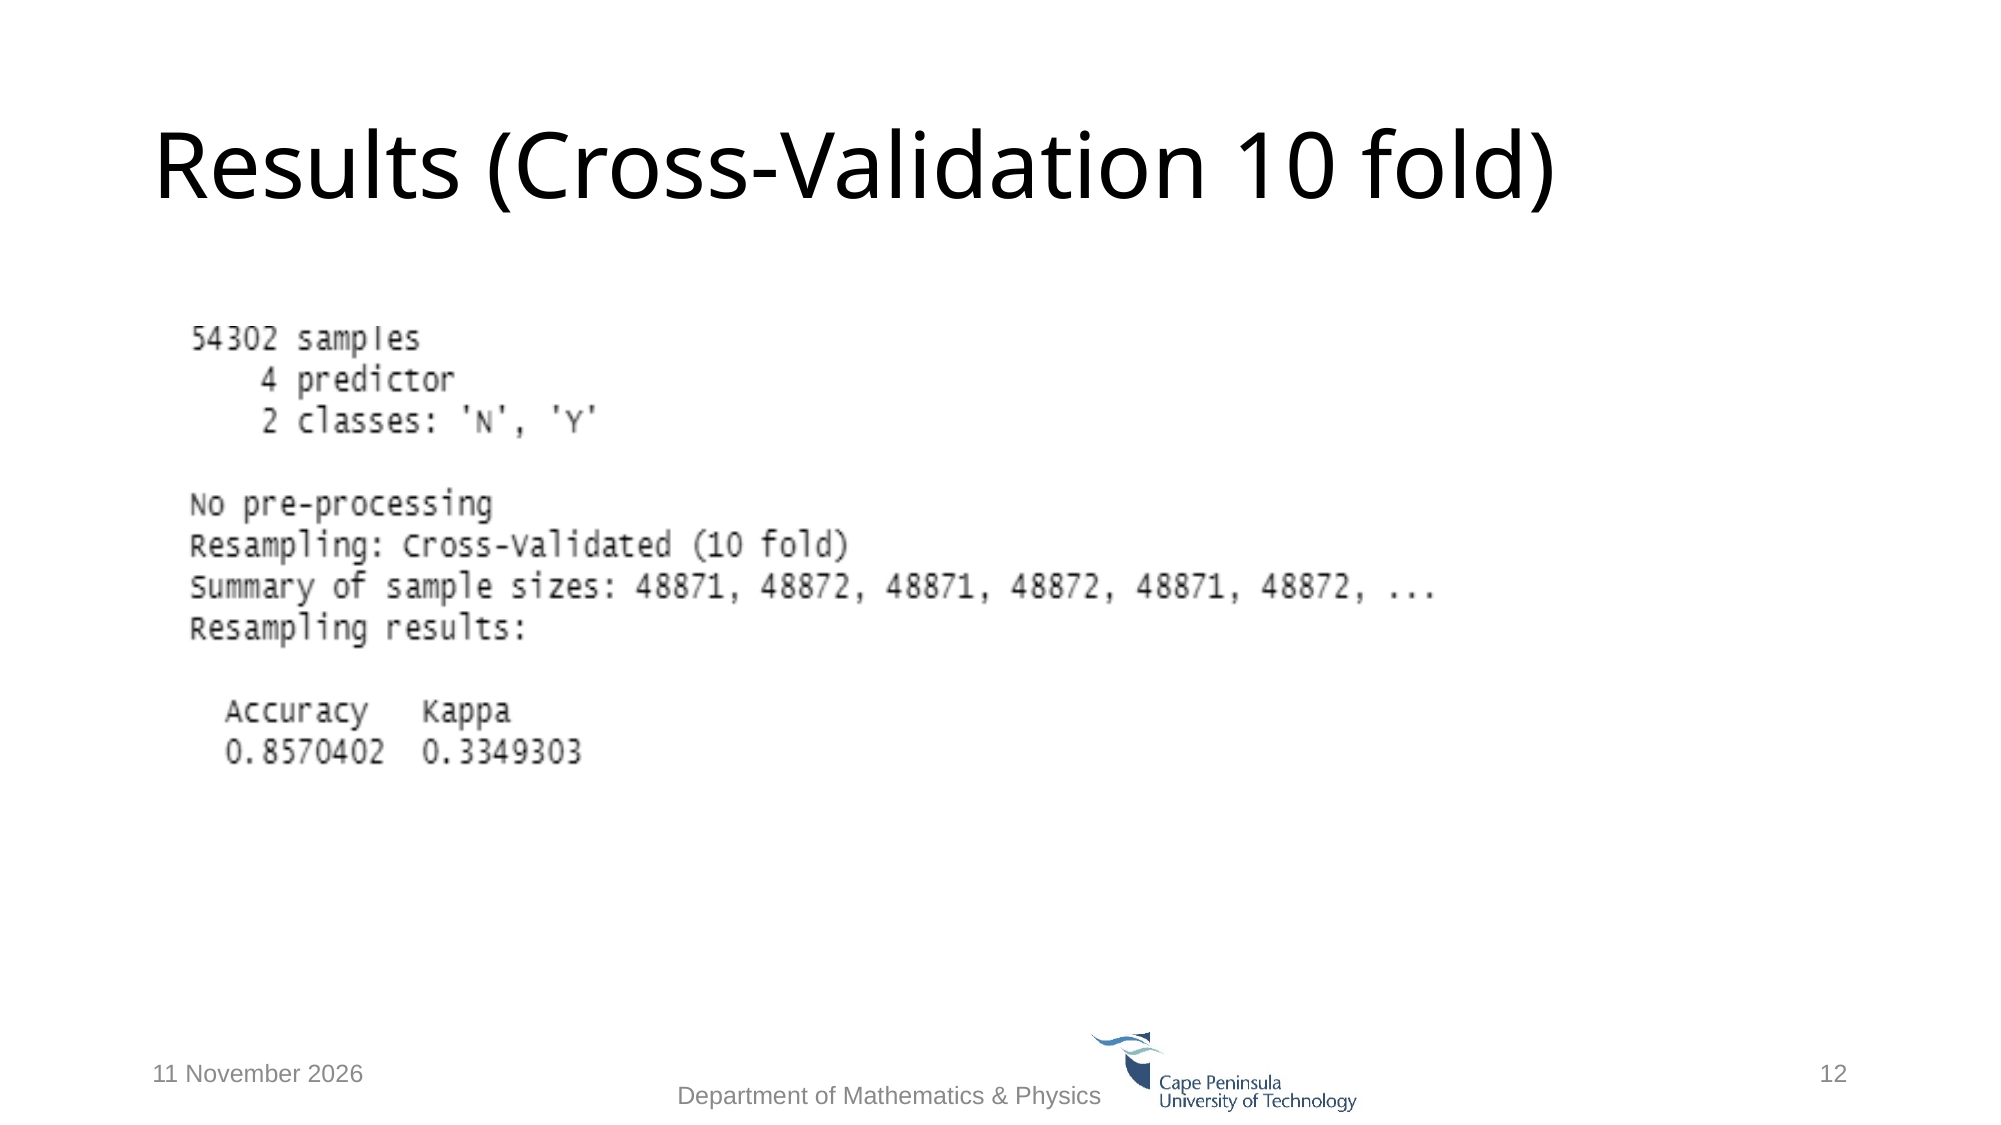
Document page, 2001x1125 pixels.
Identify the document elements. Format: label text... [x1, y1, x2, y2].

slide_number 12 [1412, 1042, 1863, 1103]
picture [1091, 1032, 1432, 1113]
title Results (Cross-Validation 10 fold) [137, 59, 1863, 278]
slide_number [137, 1042, 588, 1103]
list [188, 326, 1472, 792]
footer Department of Mathematics & Physics [662, 1042, 1338, 1103]
